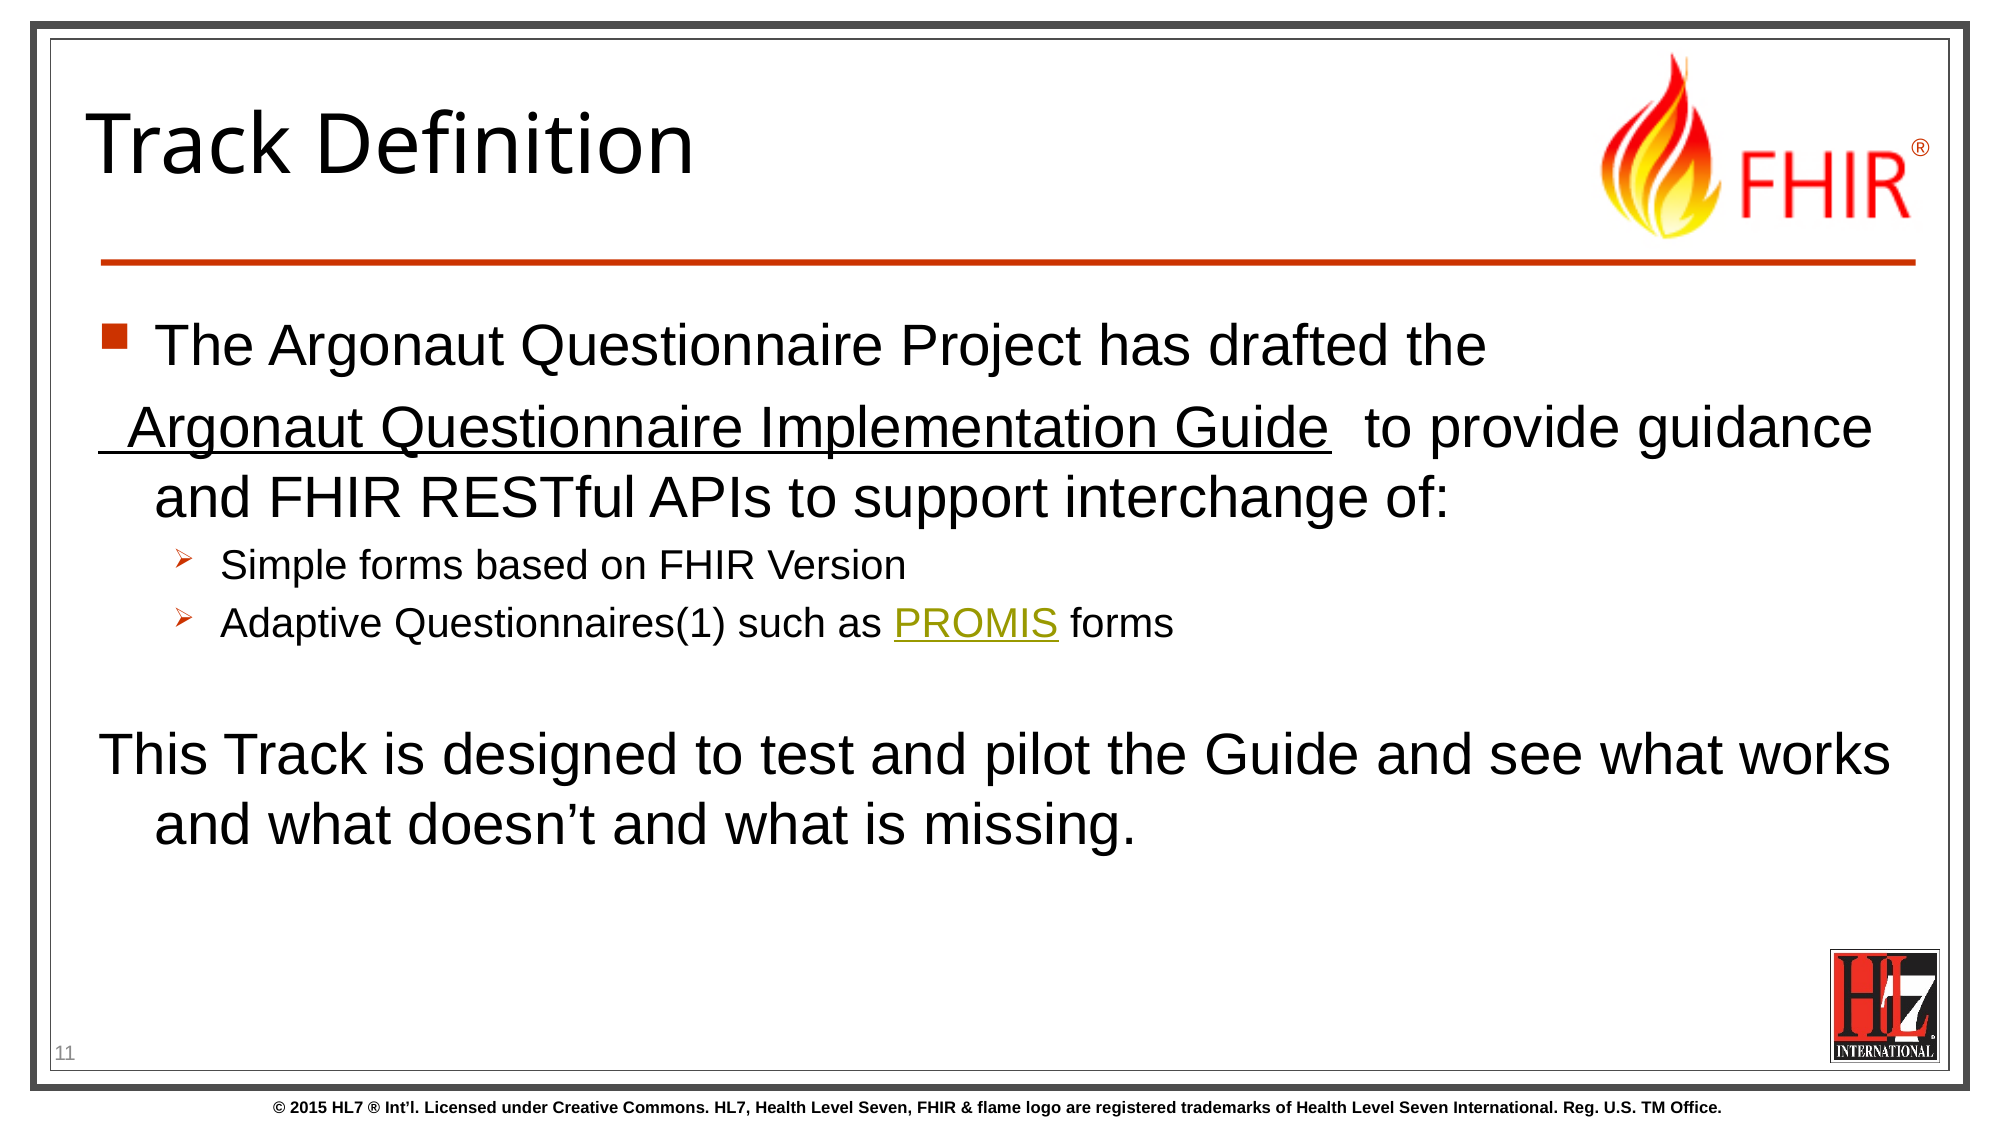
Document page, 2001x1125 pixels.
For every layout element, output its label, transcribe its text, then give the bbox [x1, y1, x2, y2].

picture [1588, 42, 1923, 249]
picture [1830, 949, 1940, 1063]
title Track Definition [70, 54, 1595, 244]
slide_number 11 [39, 1034, 197, 1071]
list The Argonaut Questionnaire Project has drafted the Argonaut Questionnaire Implementation Guide to provide guidance and FHIR RESTful APIs to support interchange of: Simple forms based on FHIR Version Adaptive Questionnaires(1) such as PROMIS forms This Track is designed to test and pilot the Guide and see what works and what doesn’t and what is missing. [83, 299, 1917, 1059]
